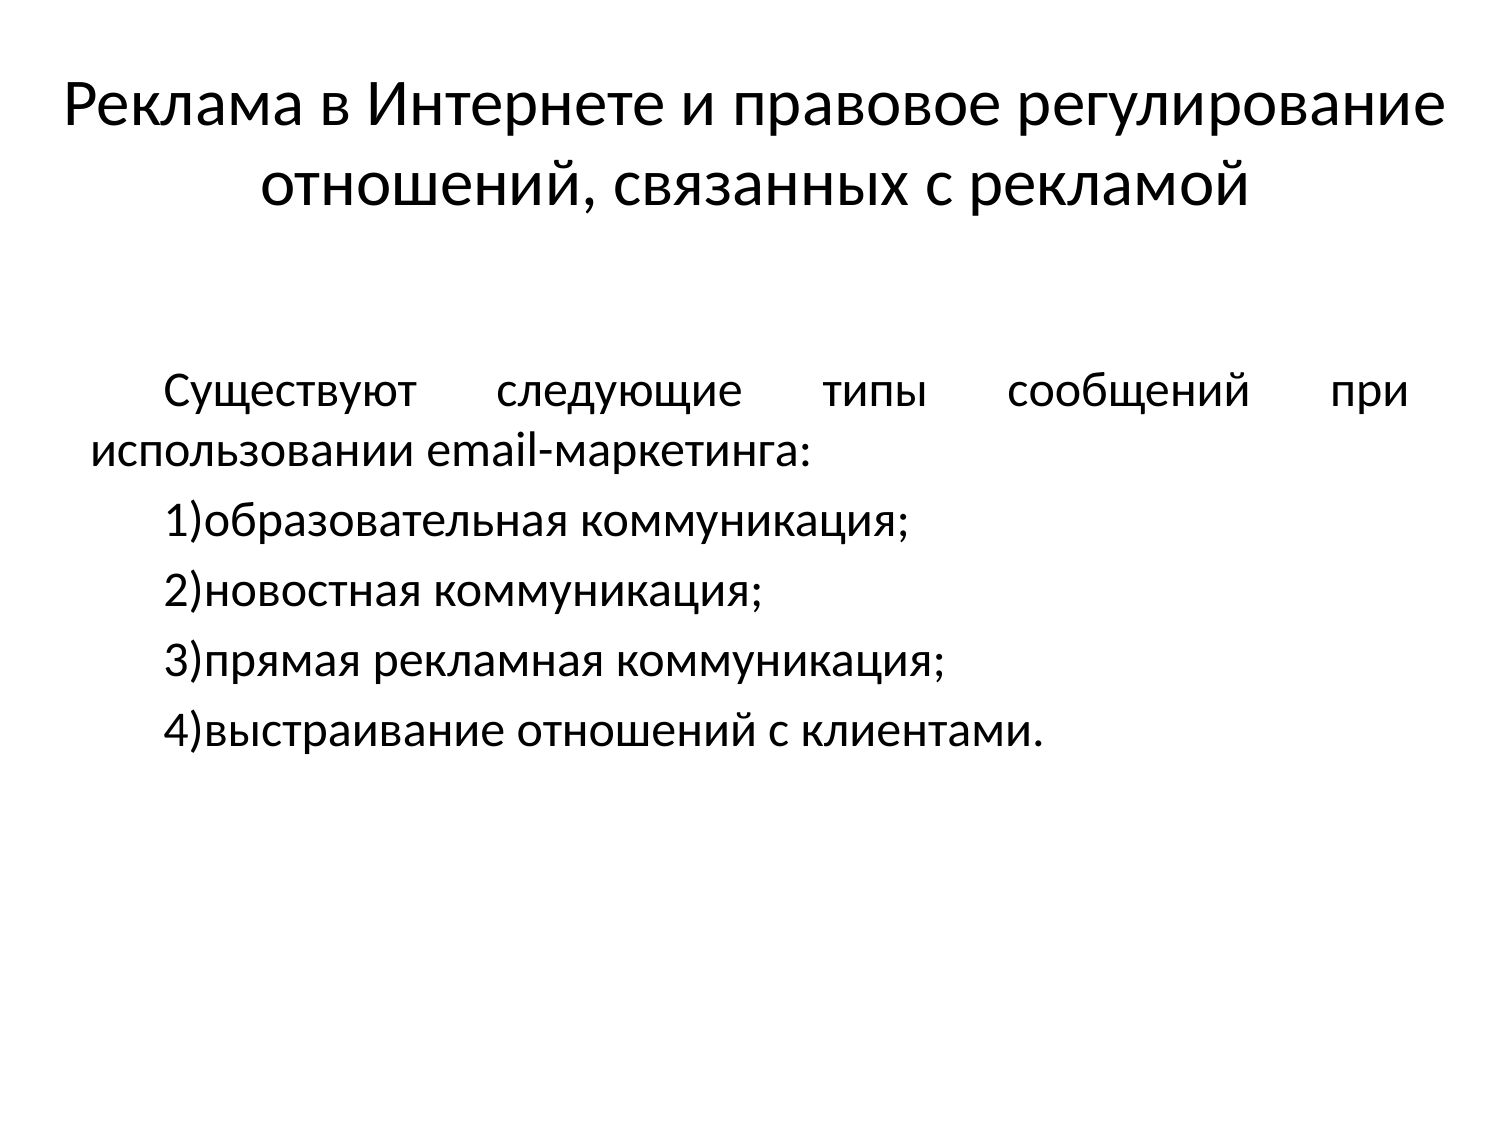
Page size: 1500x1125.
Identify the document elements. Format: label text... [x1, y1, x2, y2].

list Существуют следующие типы сообщений при использовании email-маркетинга: образовательная коммуникация; новостная коммуникация; прямая рекламная коммуникация; выстраивание отношений с клиентами. [75, 278, 1425, 1083]
title Реклама в Интернете и правовое регулирование отношений, связанных с рекламой [29, 45, 1483, 233]
